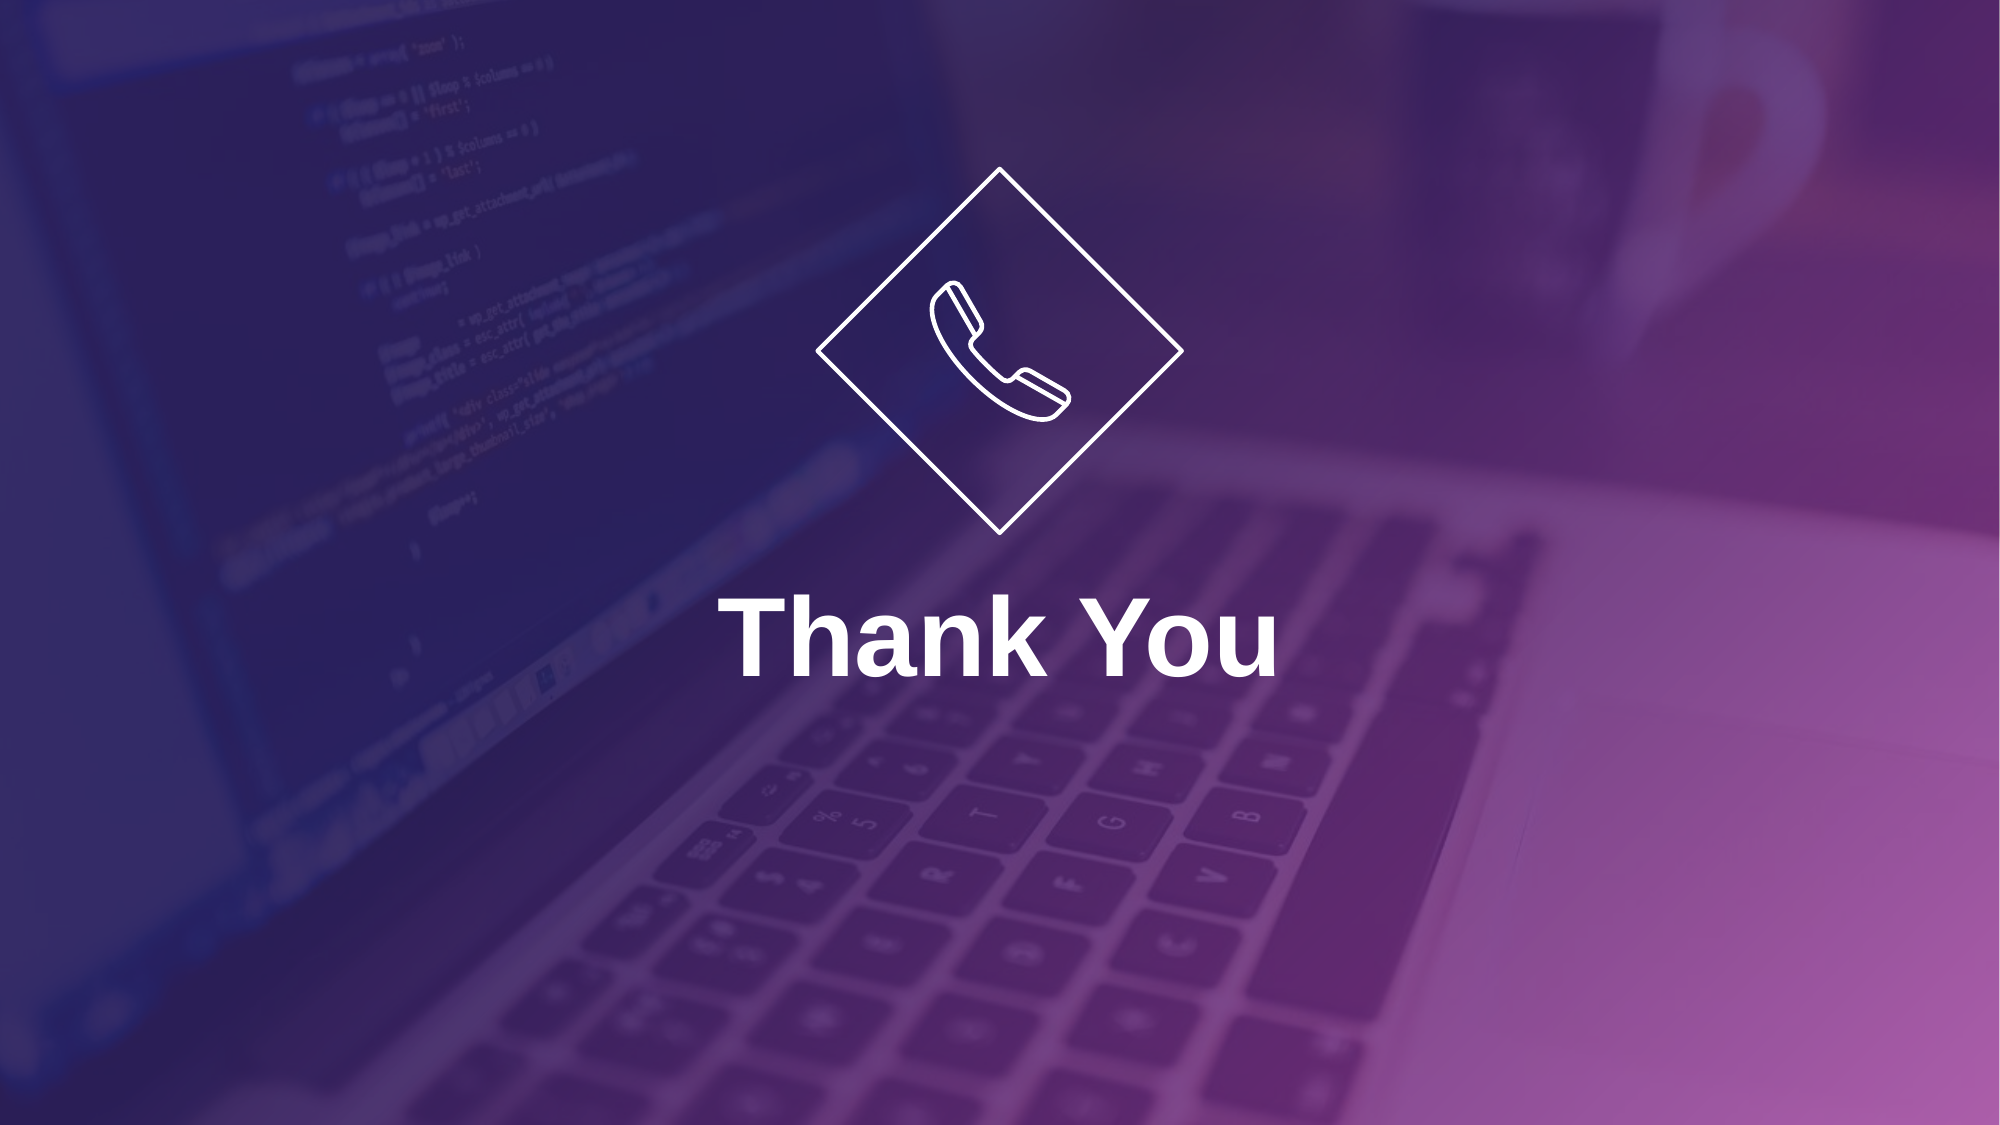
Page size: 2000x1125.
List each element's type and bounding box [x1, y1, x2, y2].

picture [0, 0, 2000, 1125]
text_box [817, 168, 1183, 534]
